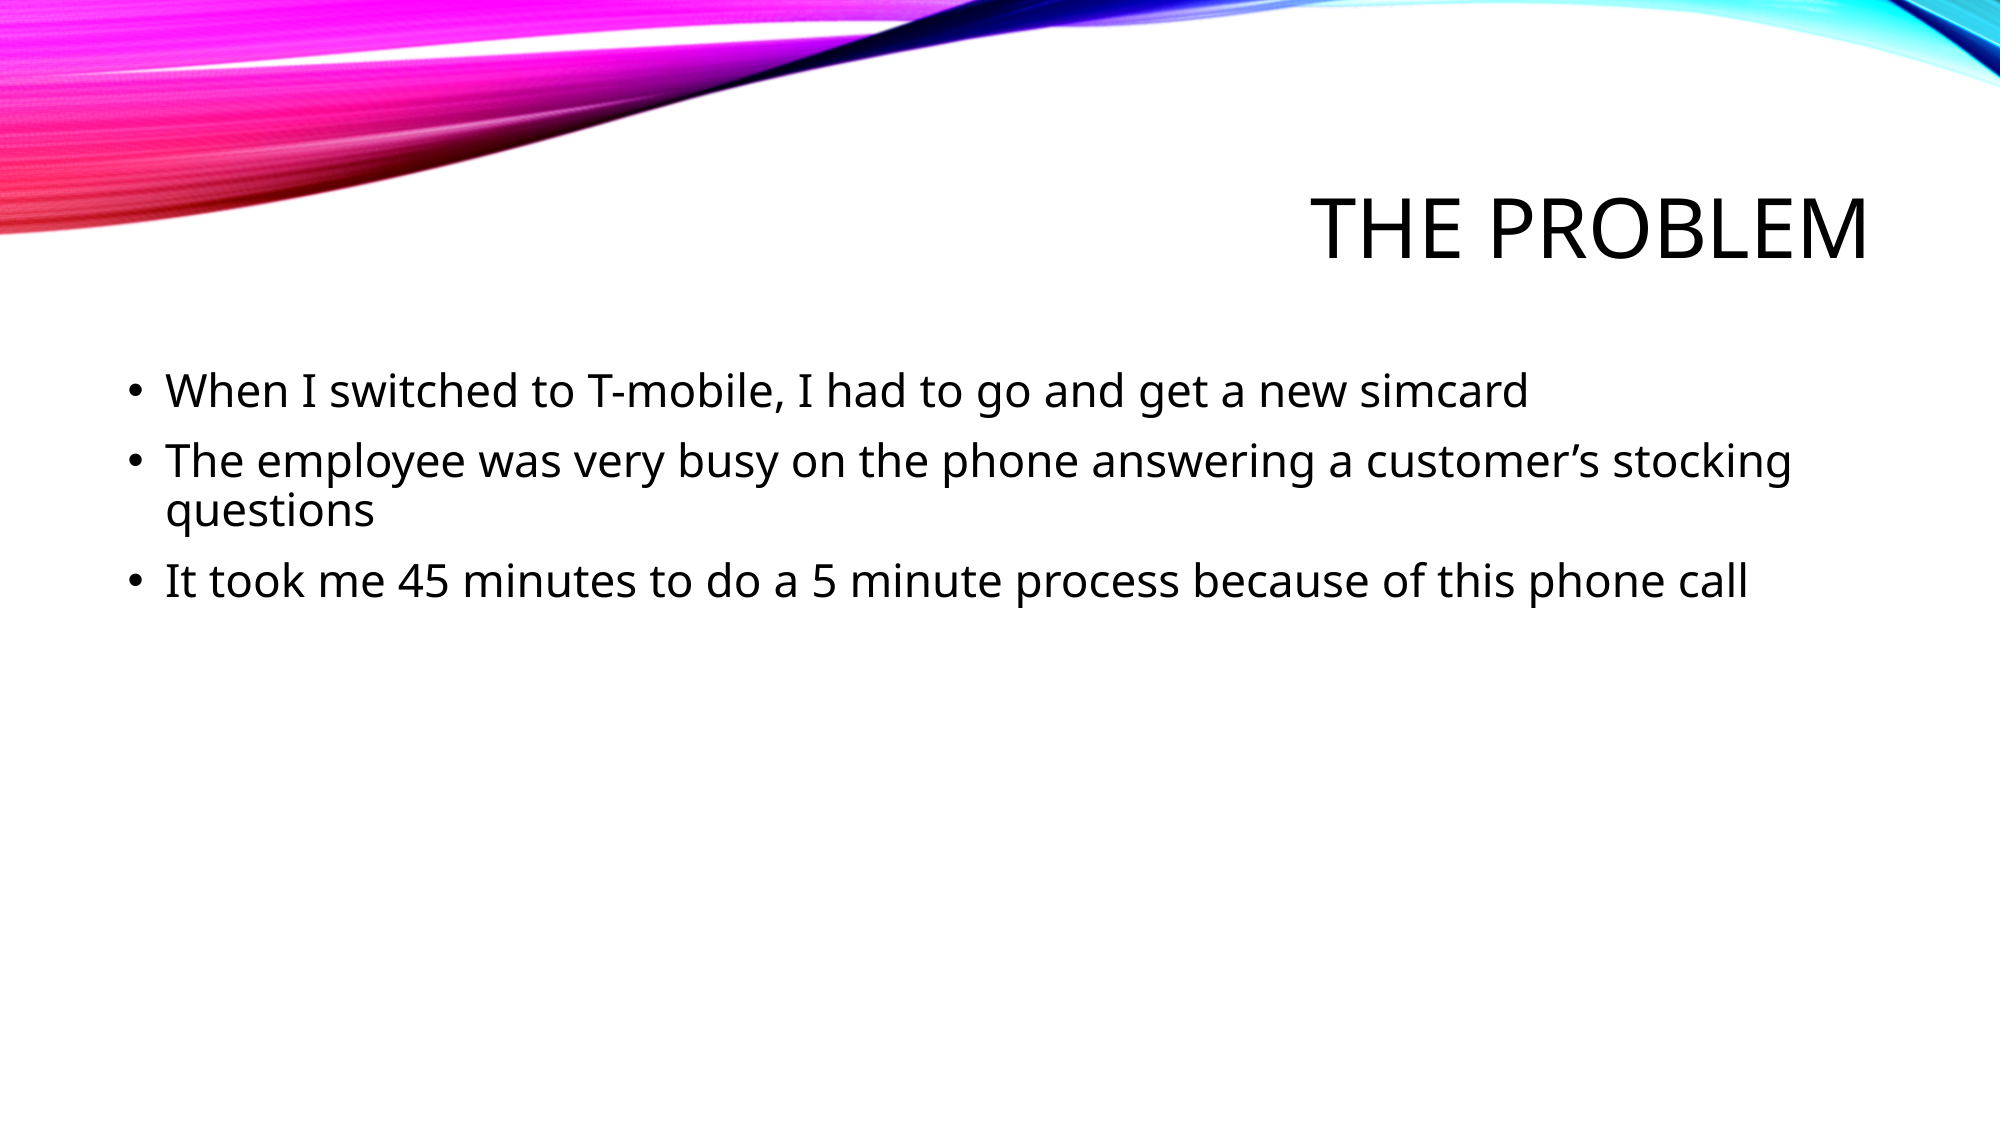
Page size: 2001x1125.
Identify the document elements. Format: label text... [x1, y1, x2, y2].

picture [1910, 0, 2000, 45]
picture [0, 0, 2000, 237]
picture [1890, 0, 2000, 75]
list When I switched to T-mobile, I had to go and get a new simcard The employee was very busy on the phone answering a customer’s stocking questions It took me 45 minutes to do a 5 minute process because of this phone call [112, 360, 1888, 1021]
title The problem [474, 125, 1888, 338]
